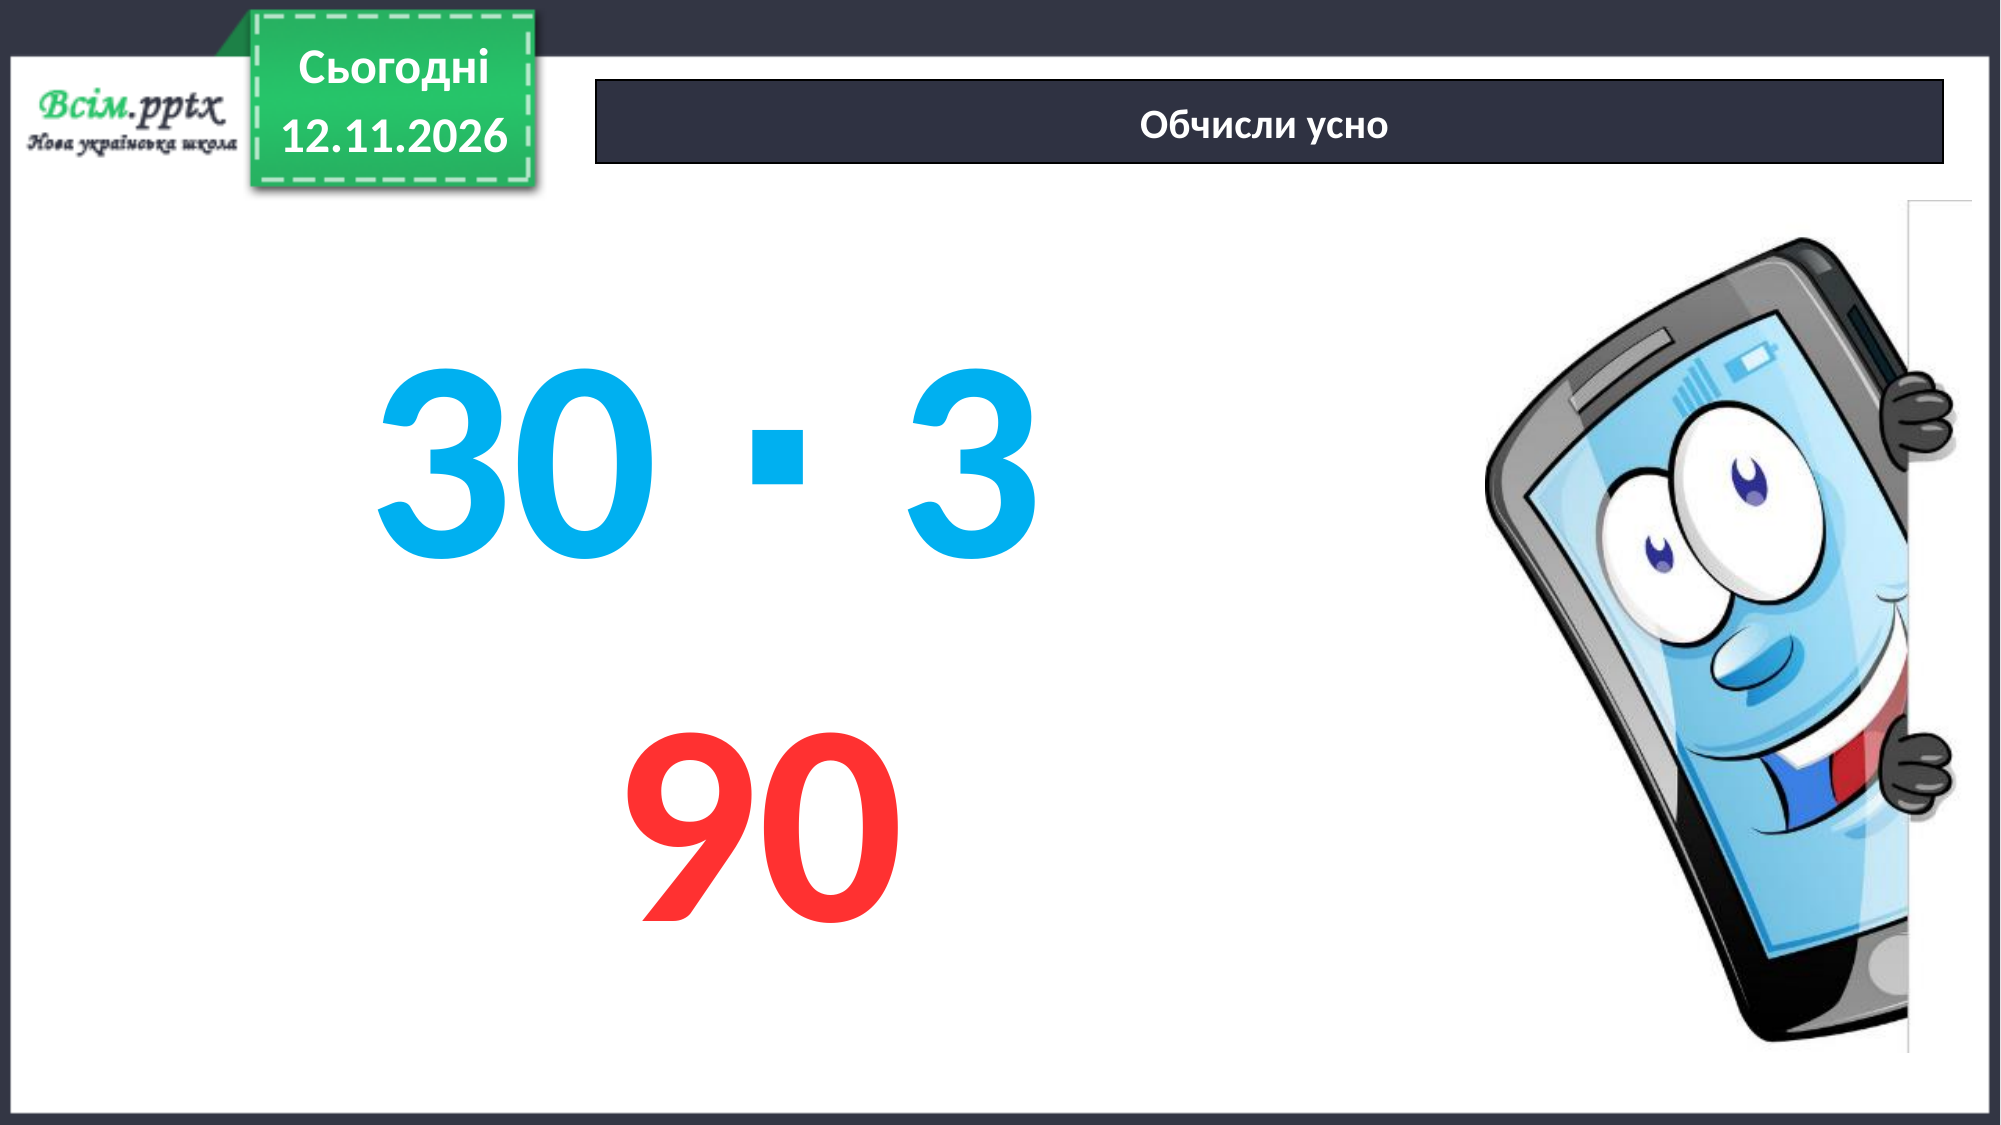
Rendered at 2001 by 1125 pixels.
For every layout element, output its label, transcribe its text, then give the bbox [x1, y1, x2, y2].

picture [0, 0, 2001, 1125]
text_box Сьогодні [284, 26, 535, 101]
text_box Обчисли усно [595, 79, 1944, 164]
text_box 90 [597, 626, 920, 987]
text_box 30 ∙ 3 [352, 263, 1059, 623]
text_box 18.02.2022 [263, 101, 524, 164]
